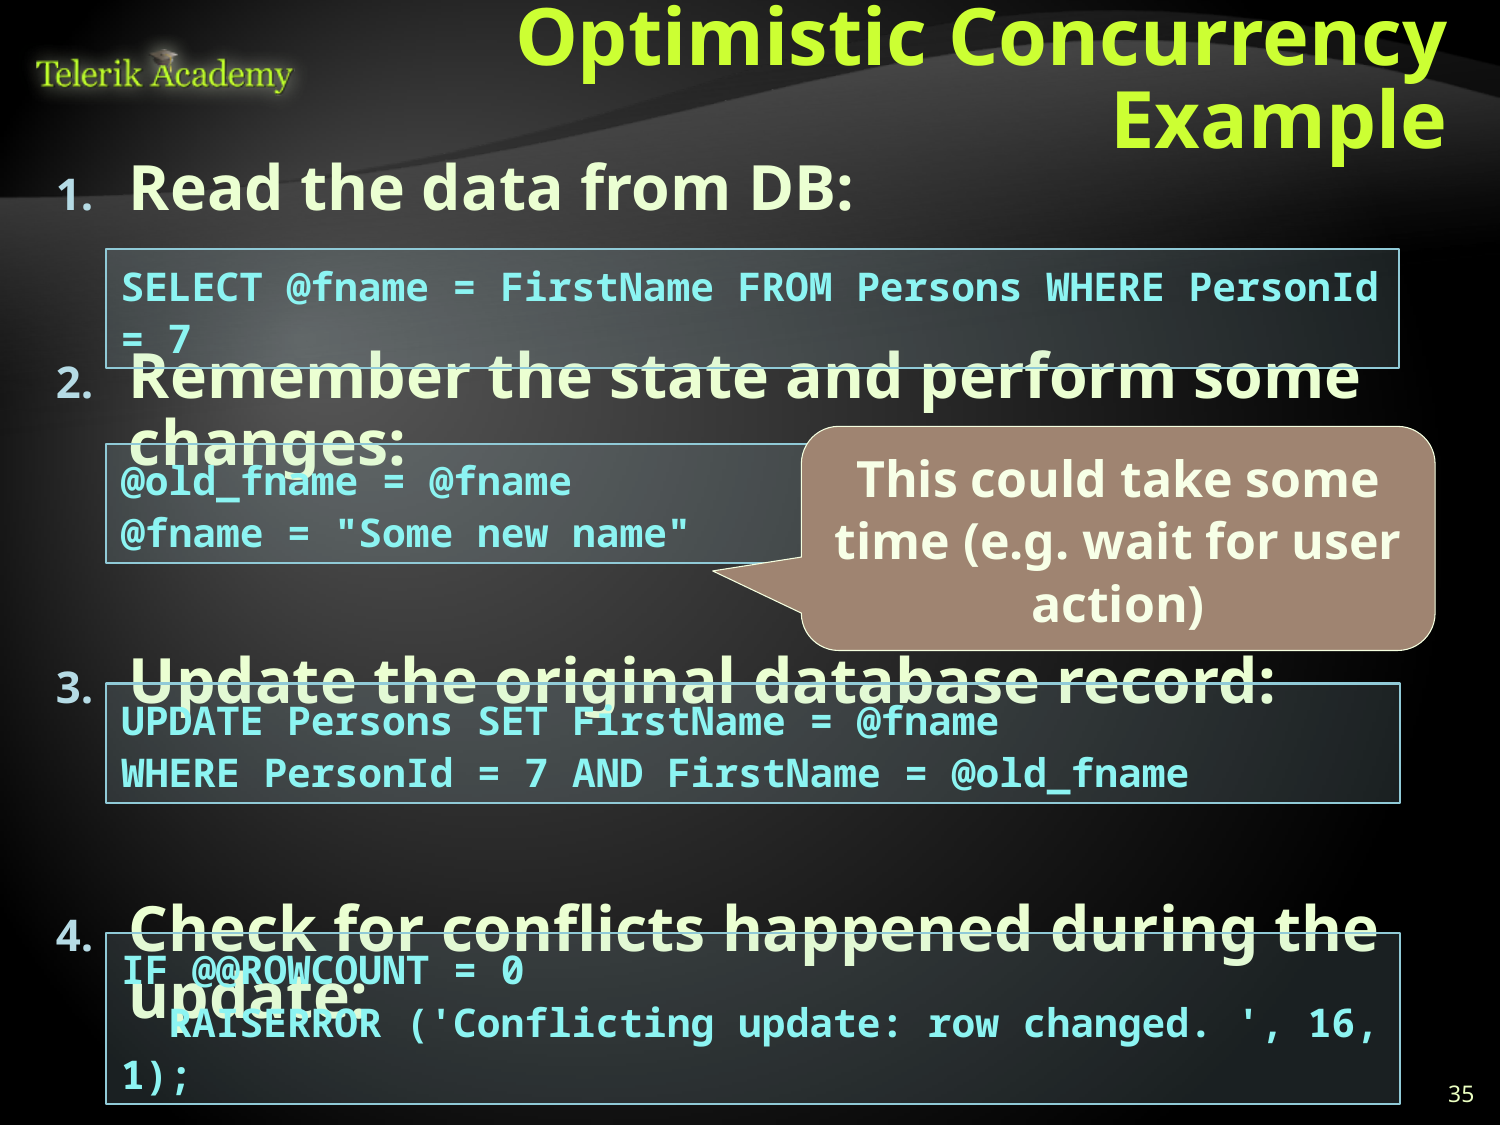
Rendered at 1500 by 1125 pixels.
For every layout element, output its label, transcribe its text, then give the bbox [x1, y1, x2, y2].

picture [0, 0, 1500, 1125]
text_box @old_fname = @fname @fname = "Some new name" [106, 443, 807, 563]
text_box 35 [1414, 1075, 1490, 1113]
text_box IF @@ROWCOUNT = 0 RAISERROR ('Conflicting update: row changed. ', 16, 1); [106, 933, 1400, 1105]
text_box SELECT @fname = FirstName FROM Persons WHERE PersonId = 7 [105, 249, 1400, 369]
text_box UPDATE Persons SET FirstName = @fname WHERE PersonId = 7 AND FirstName = @old_fname [106, 683, 1400, 803]
title Optimistic Concurrency Example [300, 12, 1463, 150]
list Read the data from DB: Remember the state and perform some changes: Update the original database record: Check for conflicts happened during the update: [41, 149, 1459, 1047]
text_box This could take some time (e.g. wait for user action) [712, 426, 1436, 651]
